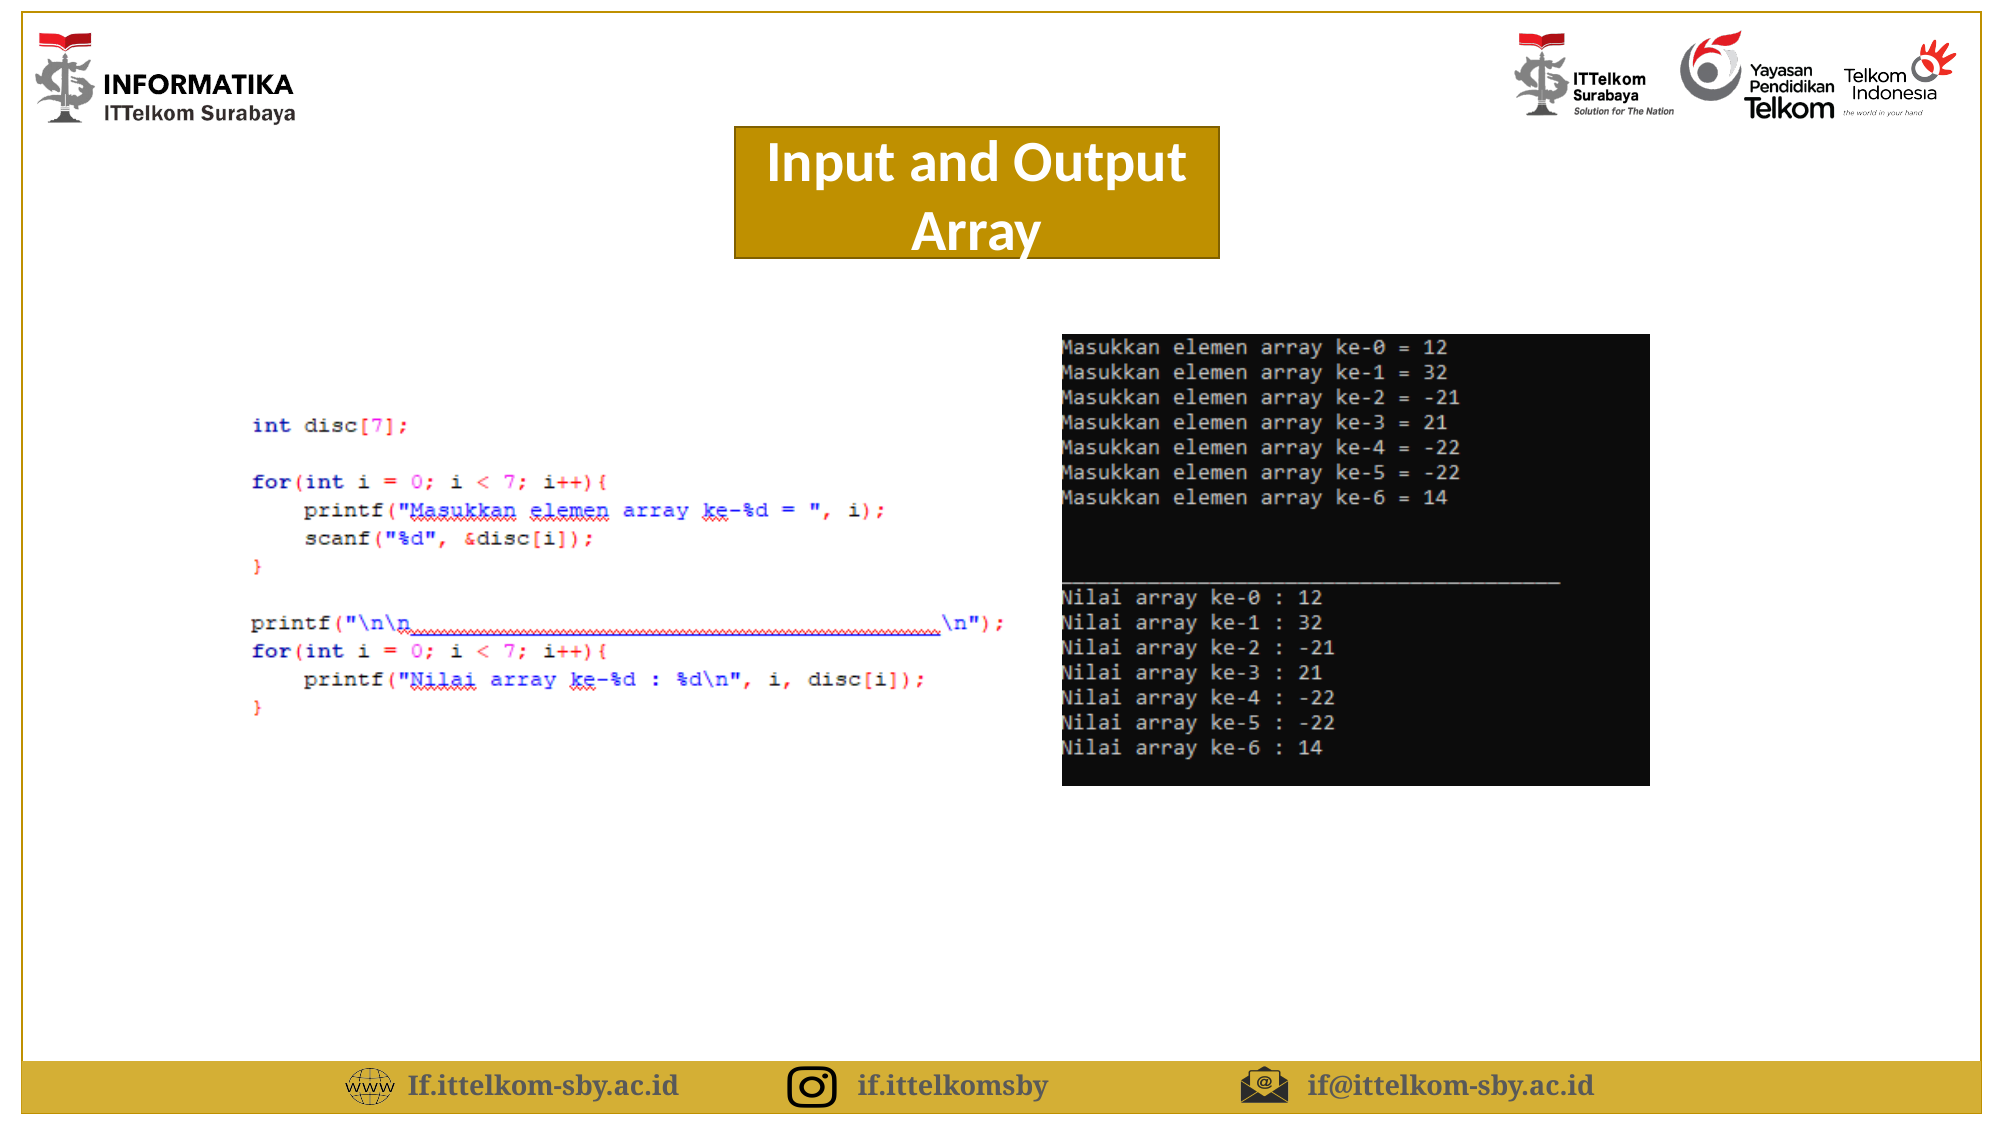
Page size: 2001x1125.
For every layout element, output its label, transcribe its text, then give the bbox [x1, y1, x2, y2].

picture [345, 1068, 395, 1105]
picture [787, 1066, 837, 1108]
picture [1062, 334, 1650, 786]
text_box If.ittelkom-sby.ac.id if.ittelkomsby if@ittelkom-sby.ac.id [21, 1060, 1982, 1114]
picture [1240, 1064, 1289, 1105]
picture [33, 28, 299, 128]
text_box [21, 11, 1982, 1060]
text_box Input and Output Array [734, 126, 1220, 259]
picture [1513, 28, 1965, 128]
picture [235, 399, 1027, 740]
